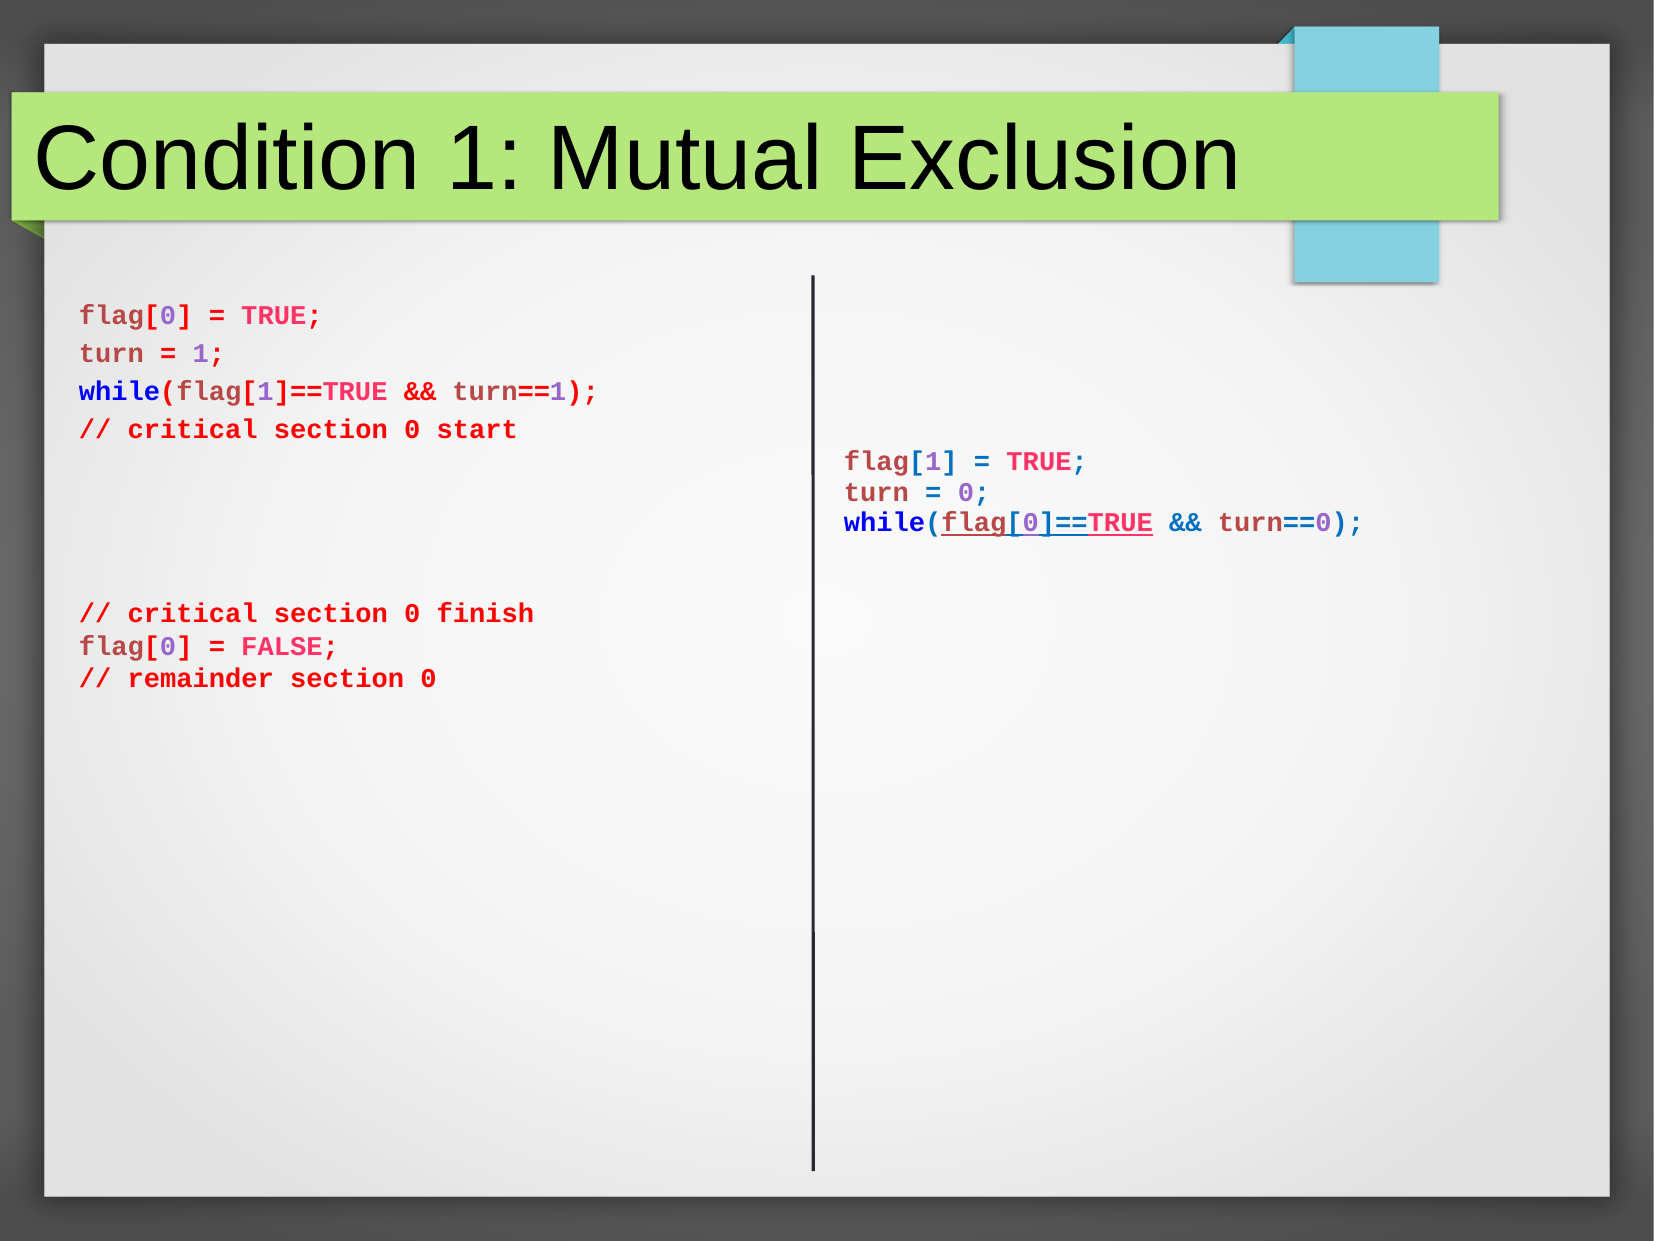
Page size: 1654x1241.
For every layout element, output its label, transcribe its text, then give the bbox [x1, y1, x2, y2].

title Condition 1: Mutual Exclusion [33, 104, 1485, 208]
list flag[0] = TRUE; turn = 1; while(flag[1]==TRUE && turn==1); // critical section 0 start // critical section 0 finish flag[0] = FALSE; // remainder section 0 [63, 290, 807, 1163]
text_box flag[1] = TRUE; turn = 0; while(flag[0]==TRUE && turn==0); [844, 290, 1587, 1163]
picture [0, 0, 1654, 1241]
